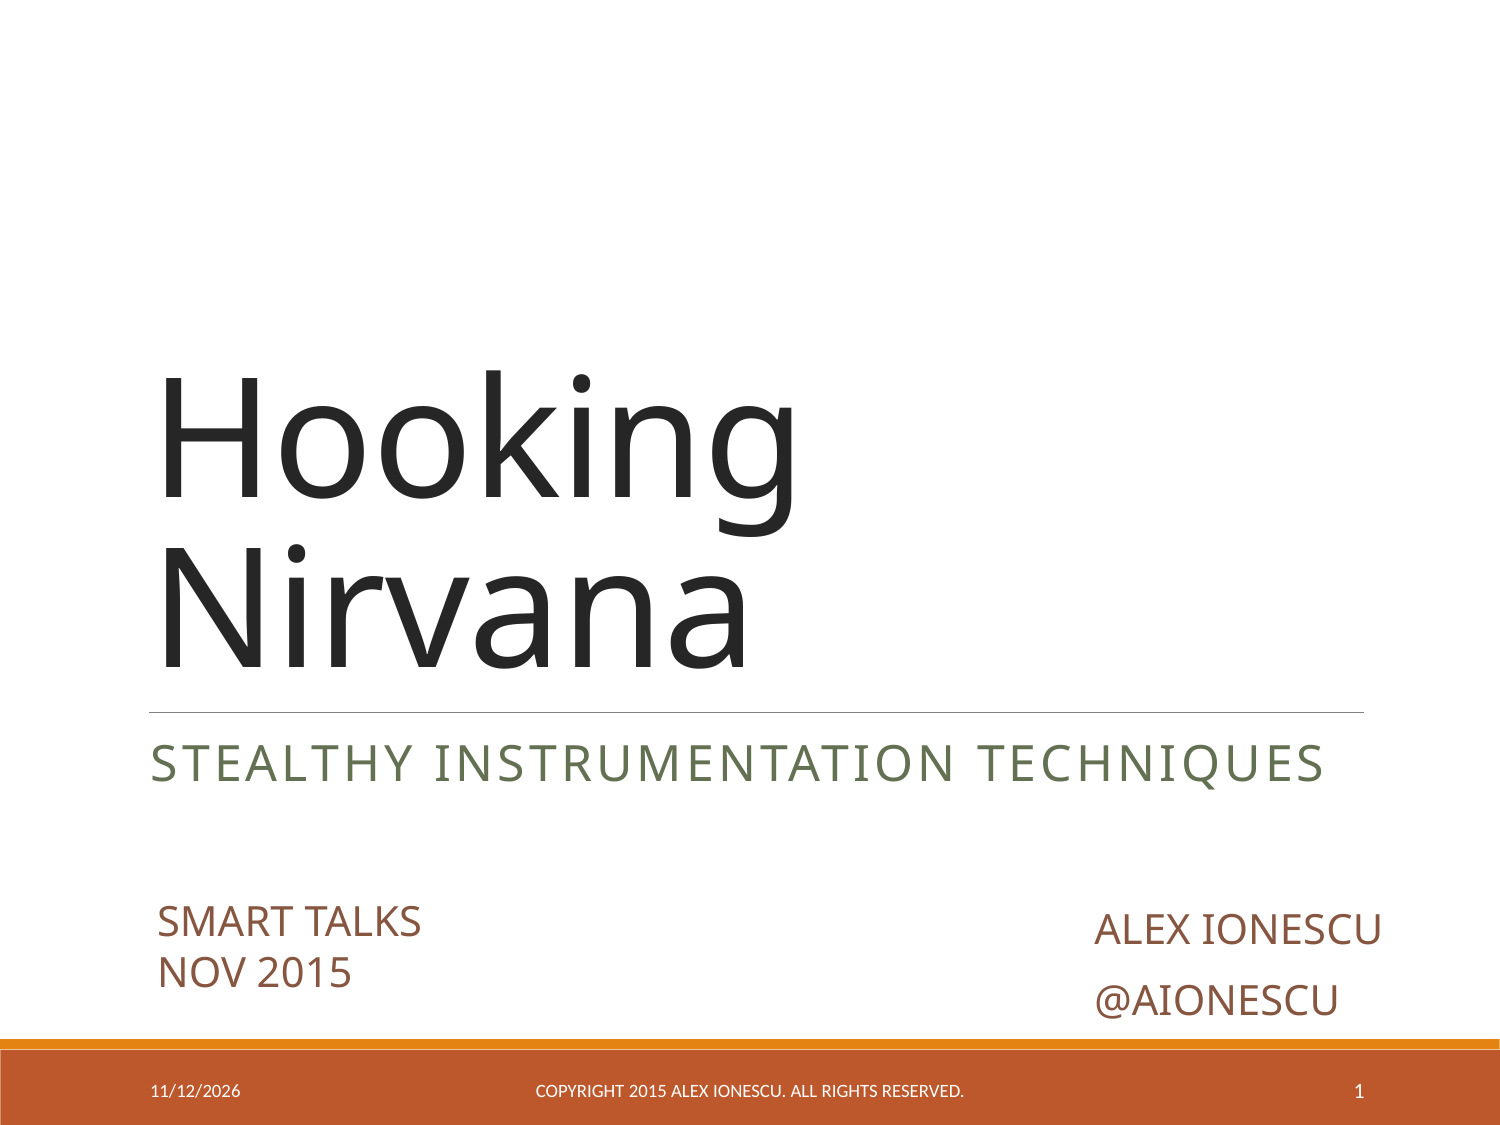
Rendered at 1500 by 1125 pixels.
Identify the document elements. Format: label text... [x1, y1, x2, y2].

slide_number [135, 1059, 440, 1120]
text_box ALEX IONESCU @AIONESCU [1079, 895, 1400, 1059]
text_box SMART TALKS NOV 2015 [142, 887, 479, 1029]
slide_number 1 [1218, 1059, 1380, 1120]
subtitle Stealthy Instrumentation techniques [135, 730, 1373, 919]
footer Copyright 2015 ALEX IONESCU. ALL RIGHTS RESERVED. [453, 1059, 1047, 1120]
title Hooking Nirvana [135, 124, 1373, 710]
